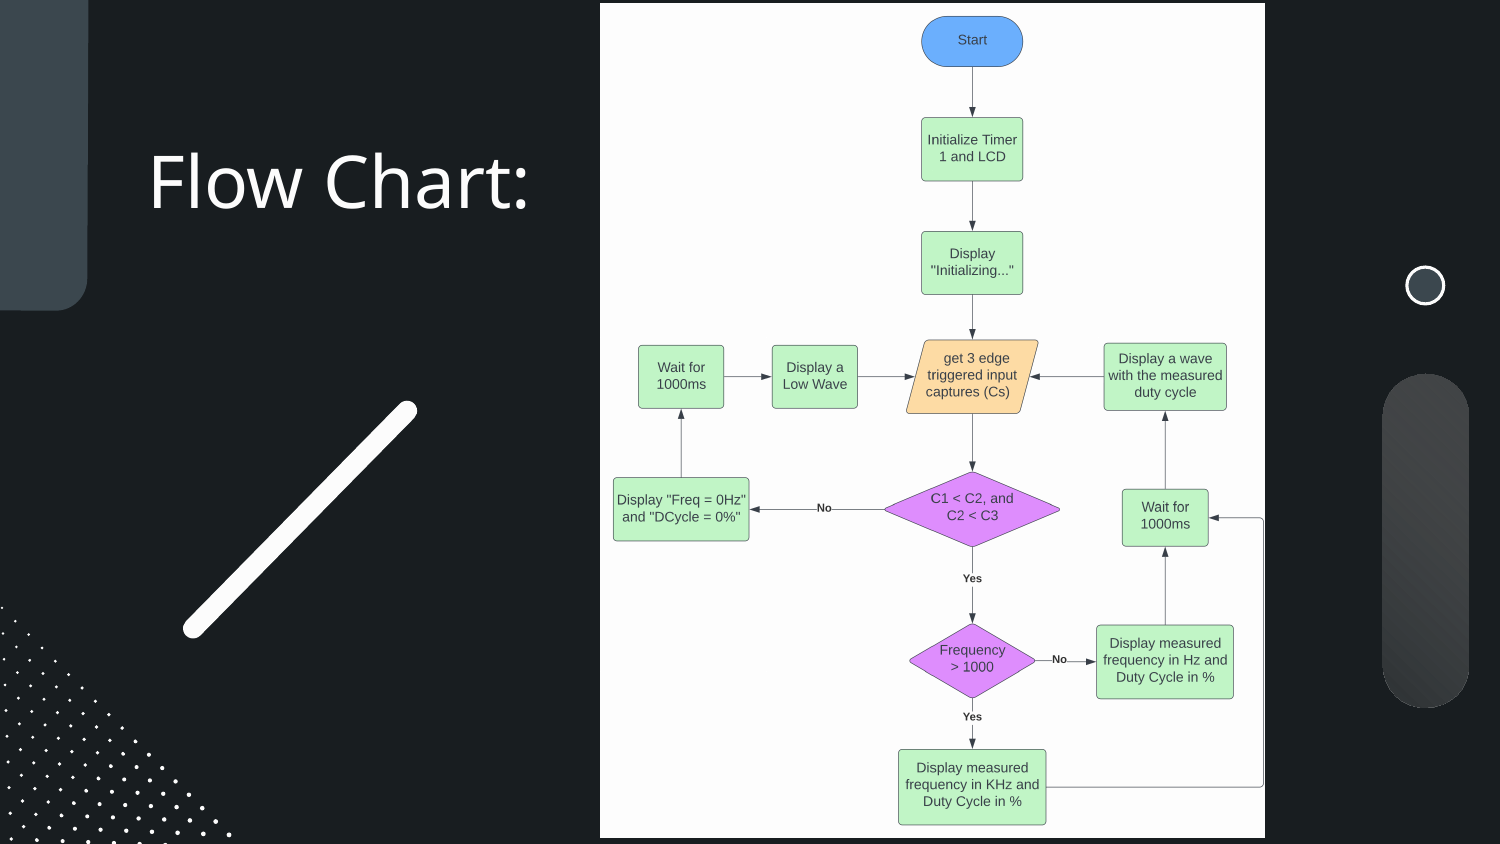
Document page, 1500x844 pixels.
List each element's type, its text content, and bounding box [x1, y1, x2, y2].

text_box [341, 400, 418, 463]
text_box [1382, 373, 1469, 708]
picture [599, 3, 1265, 839]
title Flow Chart: [88, 120, 594, 215]
text_box [1406, 267, 1444, 304]
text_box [0, 464, 385, 844]
text_box [0, 0, 89, 311]
